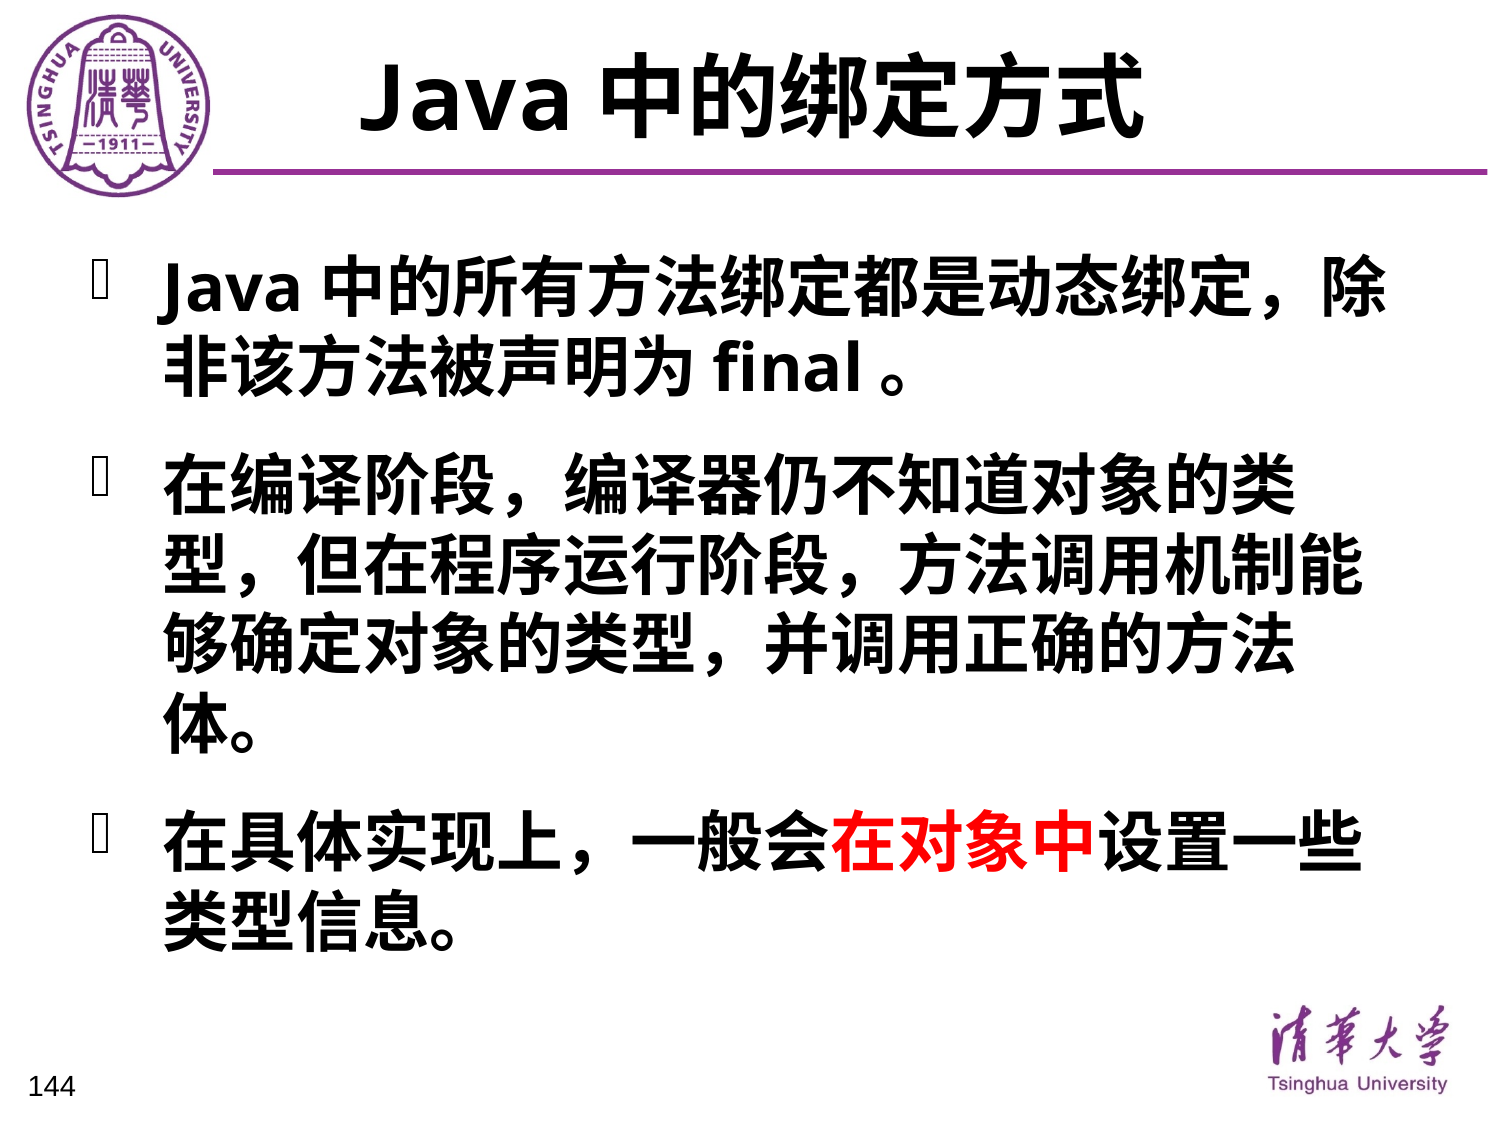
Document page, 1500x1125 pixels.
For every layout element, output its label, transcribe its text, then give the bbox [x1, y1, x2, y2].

footer 144 [12, 1059, 176, 1125]
picture [24, 12, 213, 37]
list Java中的所有方法绑定都是动态绑定，除非该方法被声明为final。 在编译阶段，编译器仍不知道对象的类型，但在程序运行阶段，方法调用机制能够确定对象的类型，并调用正确的方法体。 在具体实现上，一般会在对象中设置一些类型信息。 [74, 237, 1413, 1051]
title Java中的绑定方式 [24, 37, 1476, 151]
picture [1262, 999, 1454, 1101]
picture [24, 151, 213, 200]
